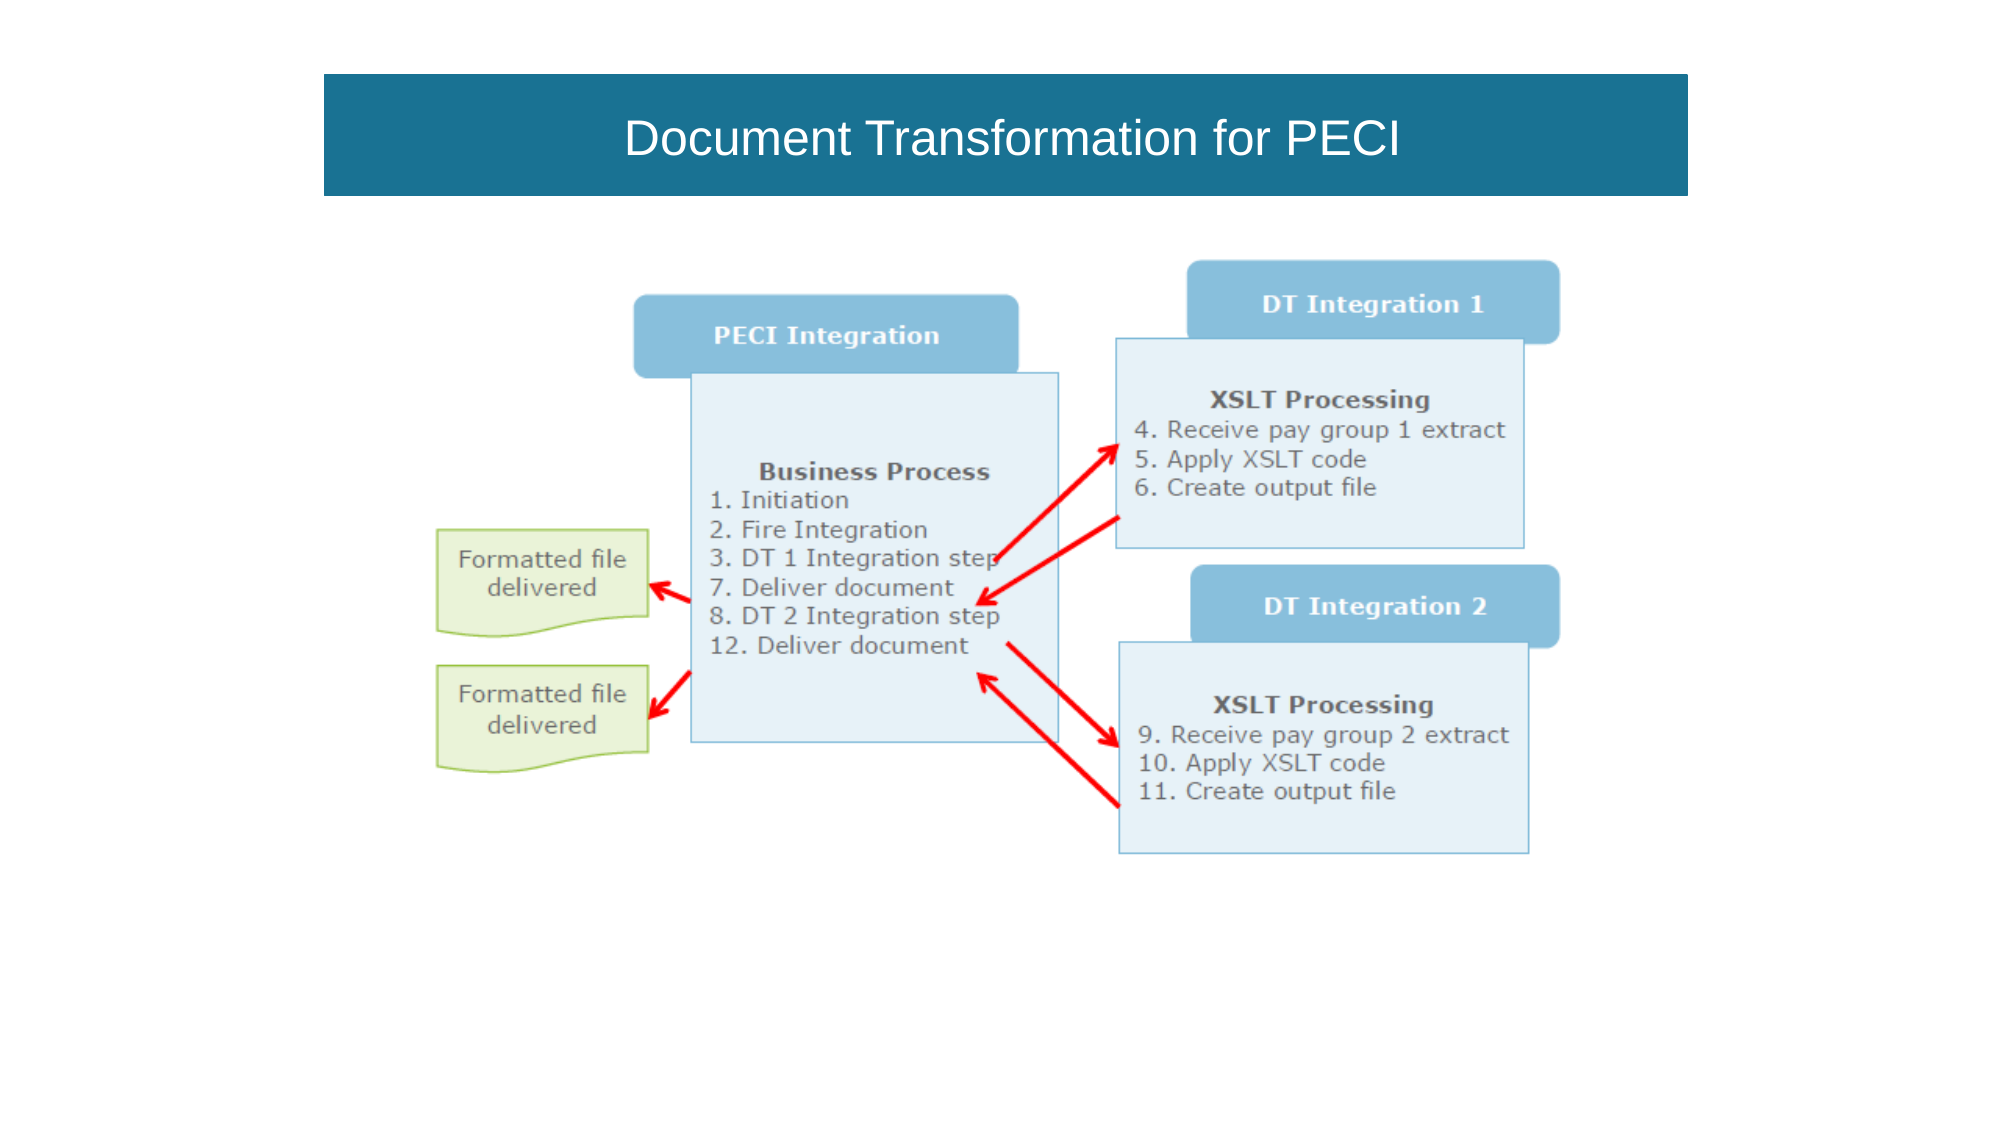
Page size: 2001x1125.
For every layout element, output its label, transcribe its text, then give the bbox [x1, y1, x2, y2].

text_box Document Transformation for PECI [324, 74, 1687, 196]
picture [413, 219, 1587, 906]
